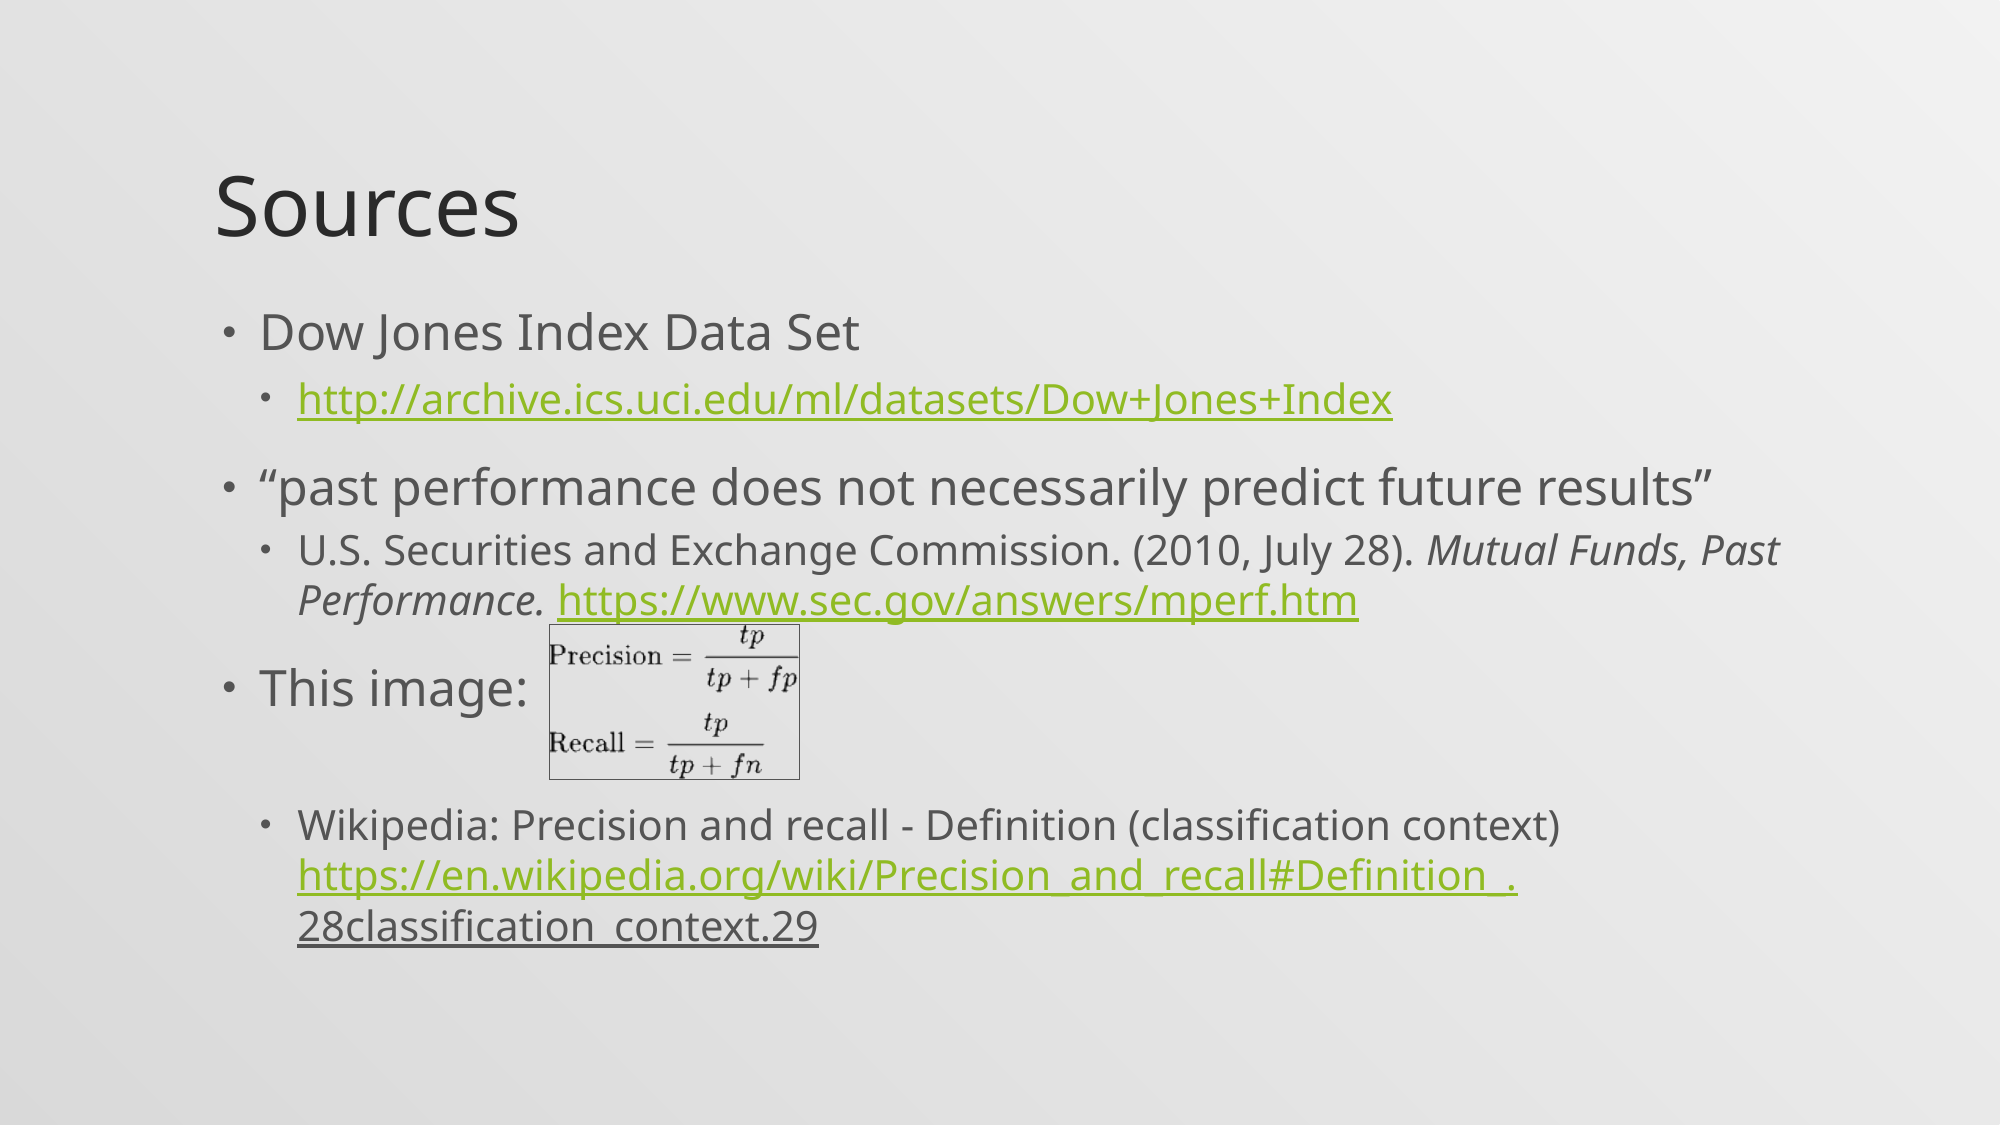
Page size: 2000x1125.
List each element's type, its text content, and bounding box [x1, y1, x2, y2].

list Dow Jones Index Data Set http://archive.ics.uci.edu/ml/datasets/Dow+Jones+Index “past performance does not necessarily predict future results” U.S. Securities and Exchange Commission. (2010, July 28). Mutual Funds, Past Performance. https://www.sec.gov/answers/mperf.htm This image: Wikipedia: Precision and recall - Definition (classification context) https://en.wikipedia.org/wiki/Precision_and_recall#Definition_.28classification_context.29 [199, 299, 1800, 1013]
title Sources [199, 45, 1800, 263]
picture [549, 624, 800, 780]
